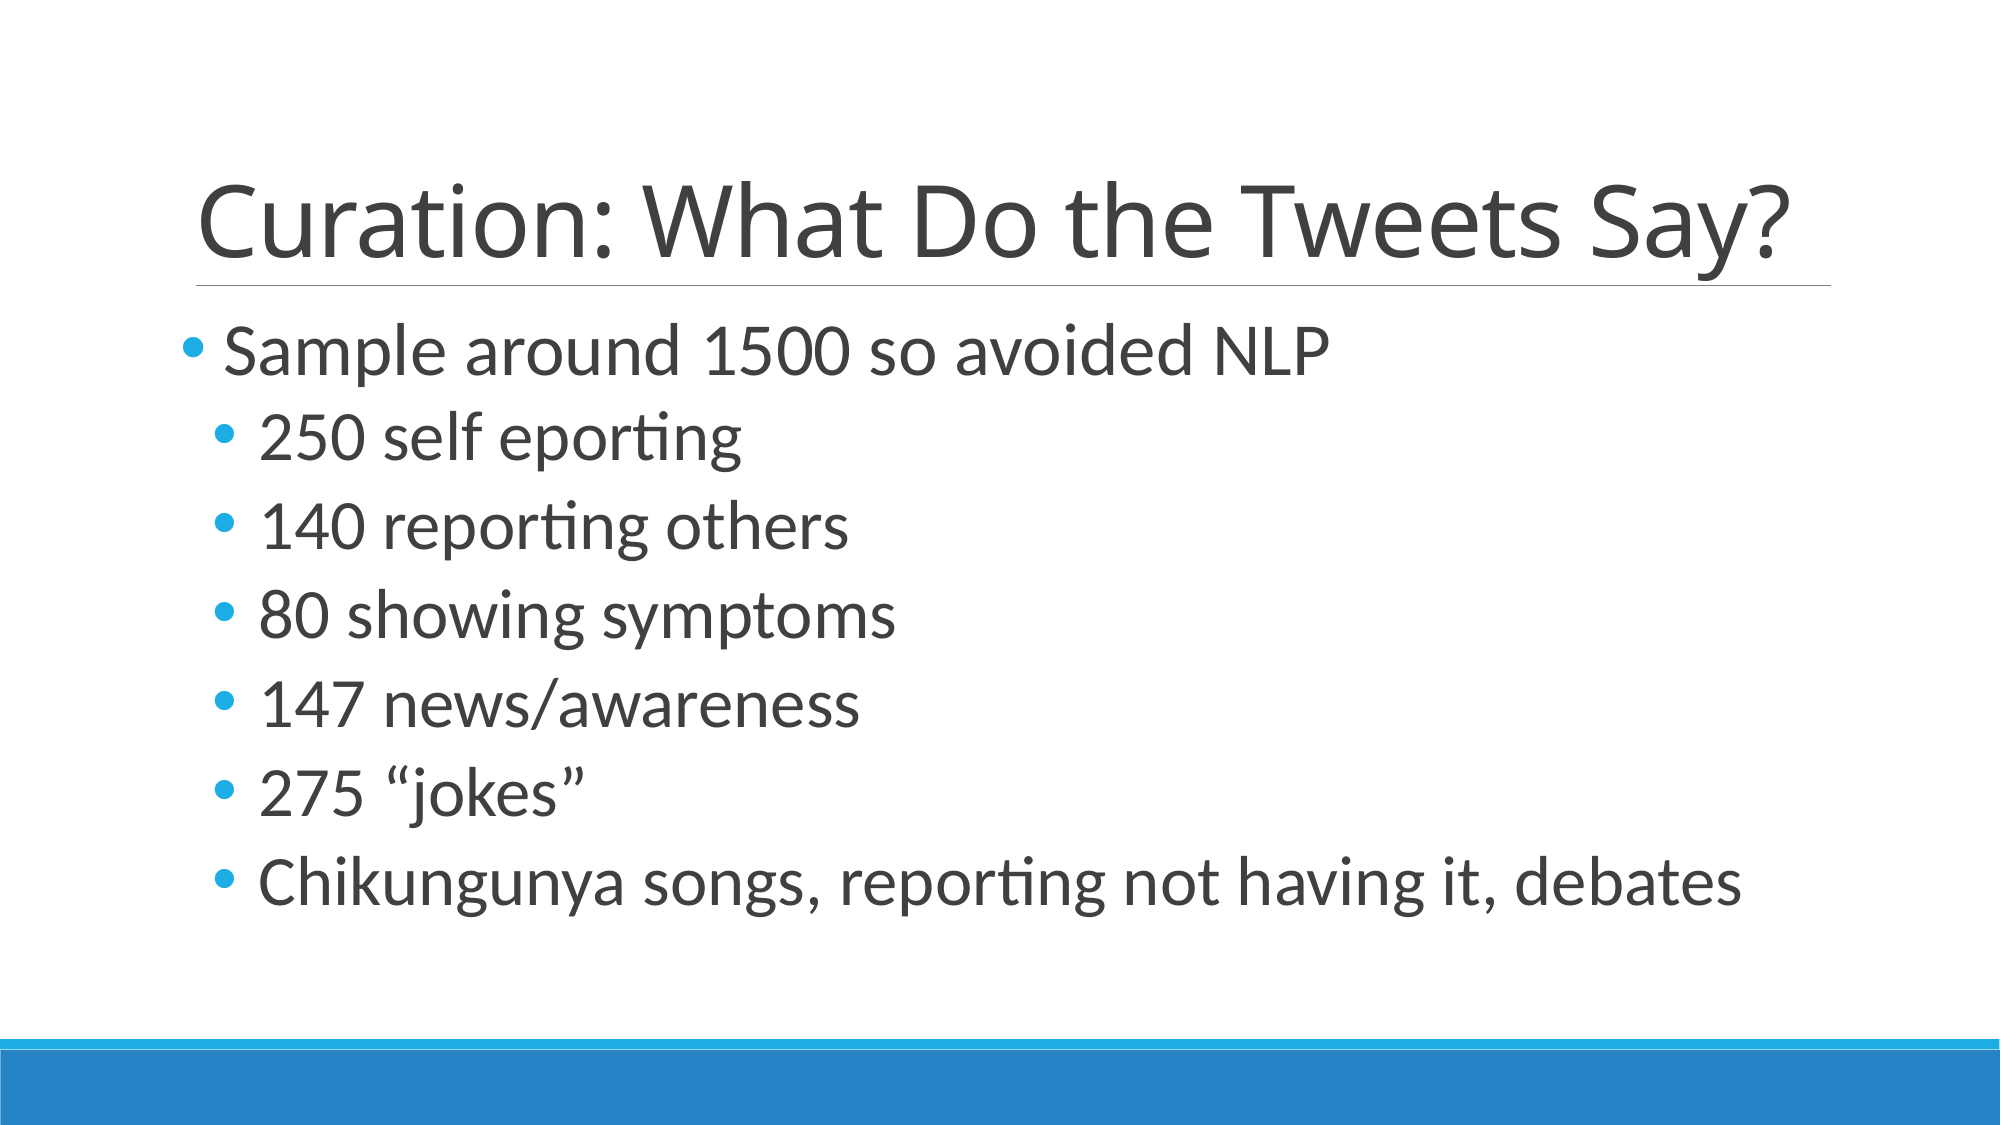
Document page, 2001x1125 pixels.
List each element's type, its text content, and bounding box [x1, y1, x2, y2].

title Curation: What Do the Tweets Say? [180, 47, 1830, 285]
list Sample around 1500 so avoided NLP 250 self eporting 140 reporting others 80 showing symptoms 147 news/awareness 275 “jokes” Chikungunya songs, reporting not having it, debates [180, 302, 1830, 963]
